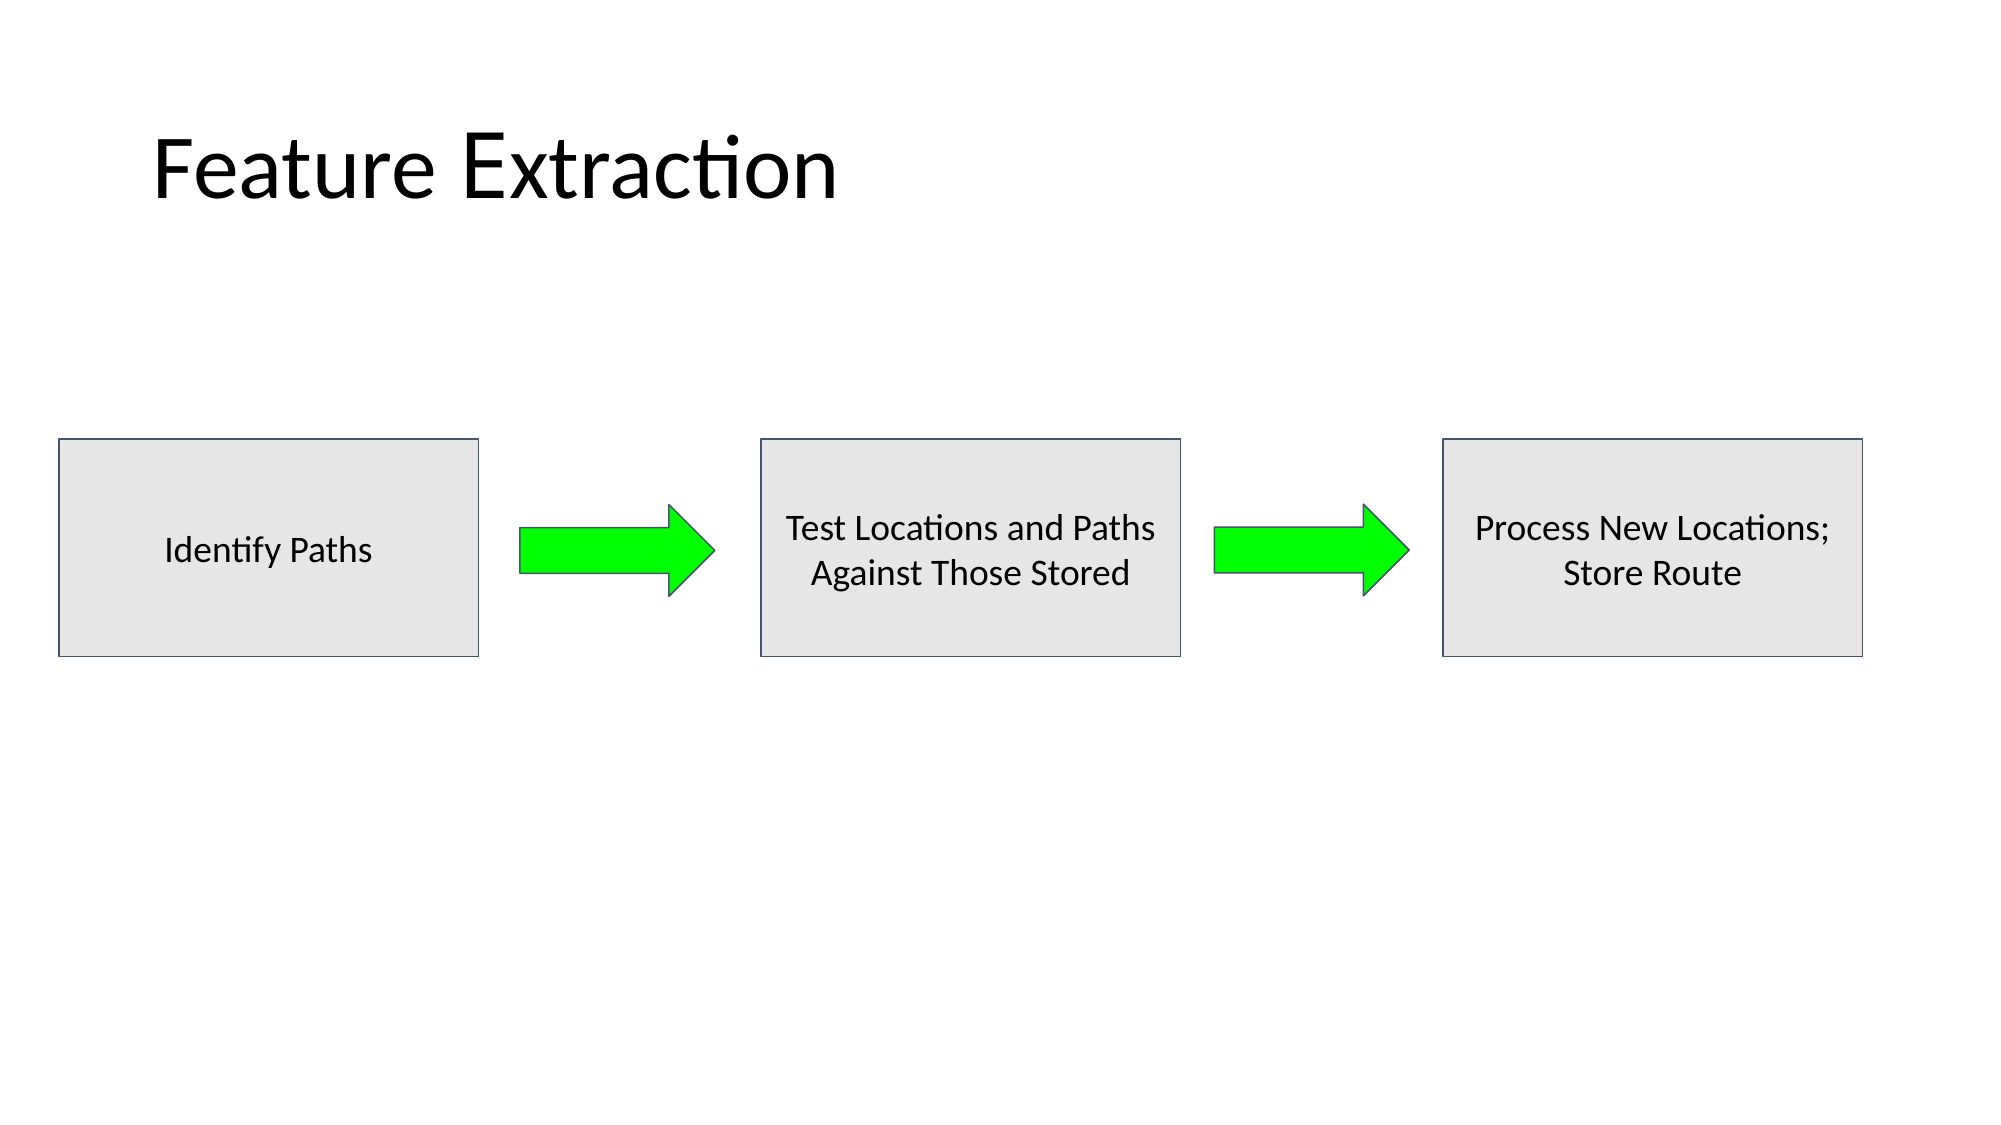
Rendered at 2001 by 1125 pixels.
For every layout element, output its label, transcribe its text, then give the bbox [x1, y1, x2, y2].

text_box Test Locations and Paths Against Those Stored [761, 439, 1181, 657]
text_box Process New Locations; Store Route [1443, 439, 1863, 657]
text_box [519, 504, 715, 597]
text_box Identify Paths [58, 439, 479, 657]
text_box [1214, 504, 1410, 596]
title Feature Extraction [137, 59, 1863, 278]
